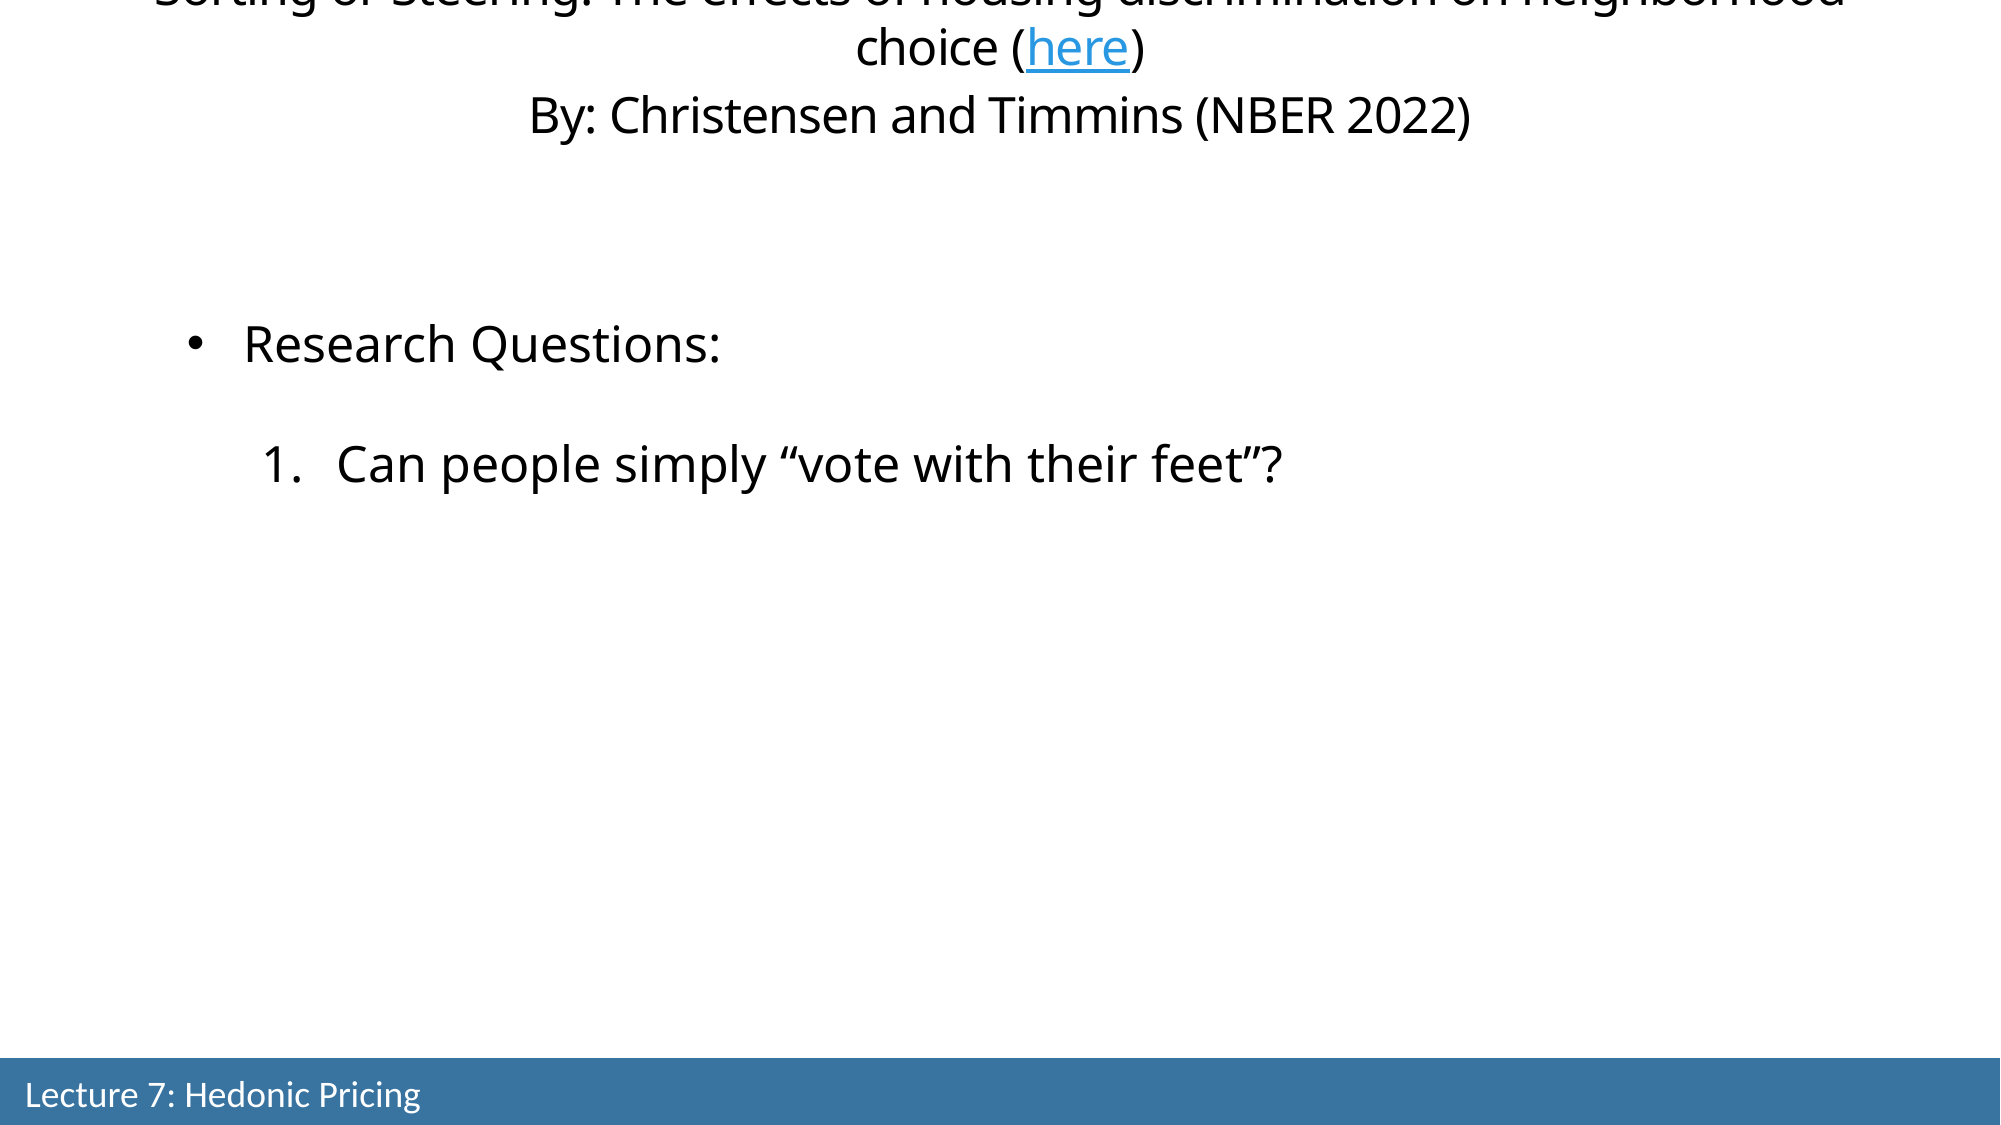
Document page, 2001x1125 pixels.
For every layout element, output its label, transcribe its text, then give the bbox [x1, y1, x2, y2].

text_box Sorting or Steering: The effects of housing discrimination on neighborhood choice (here) By: Christensen and Timmins (NBER 2022) [126, 27, 1874, 151]
text_box Research Questions: Can people simply “vote with their feet”? They find evidence that using conventional methods could potentially understate the value of the regional park. [97, 304, 1903, 680]
